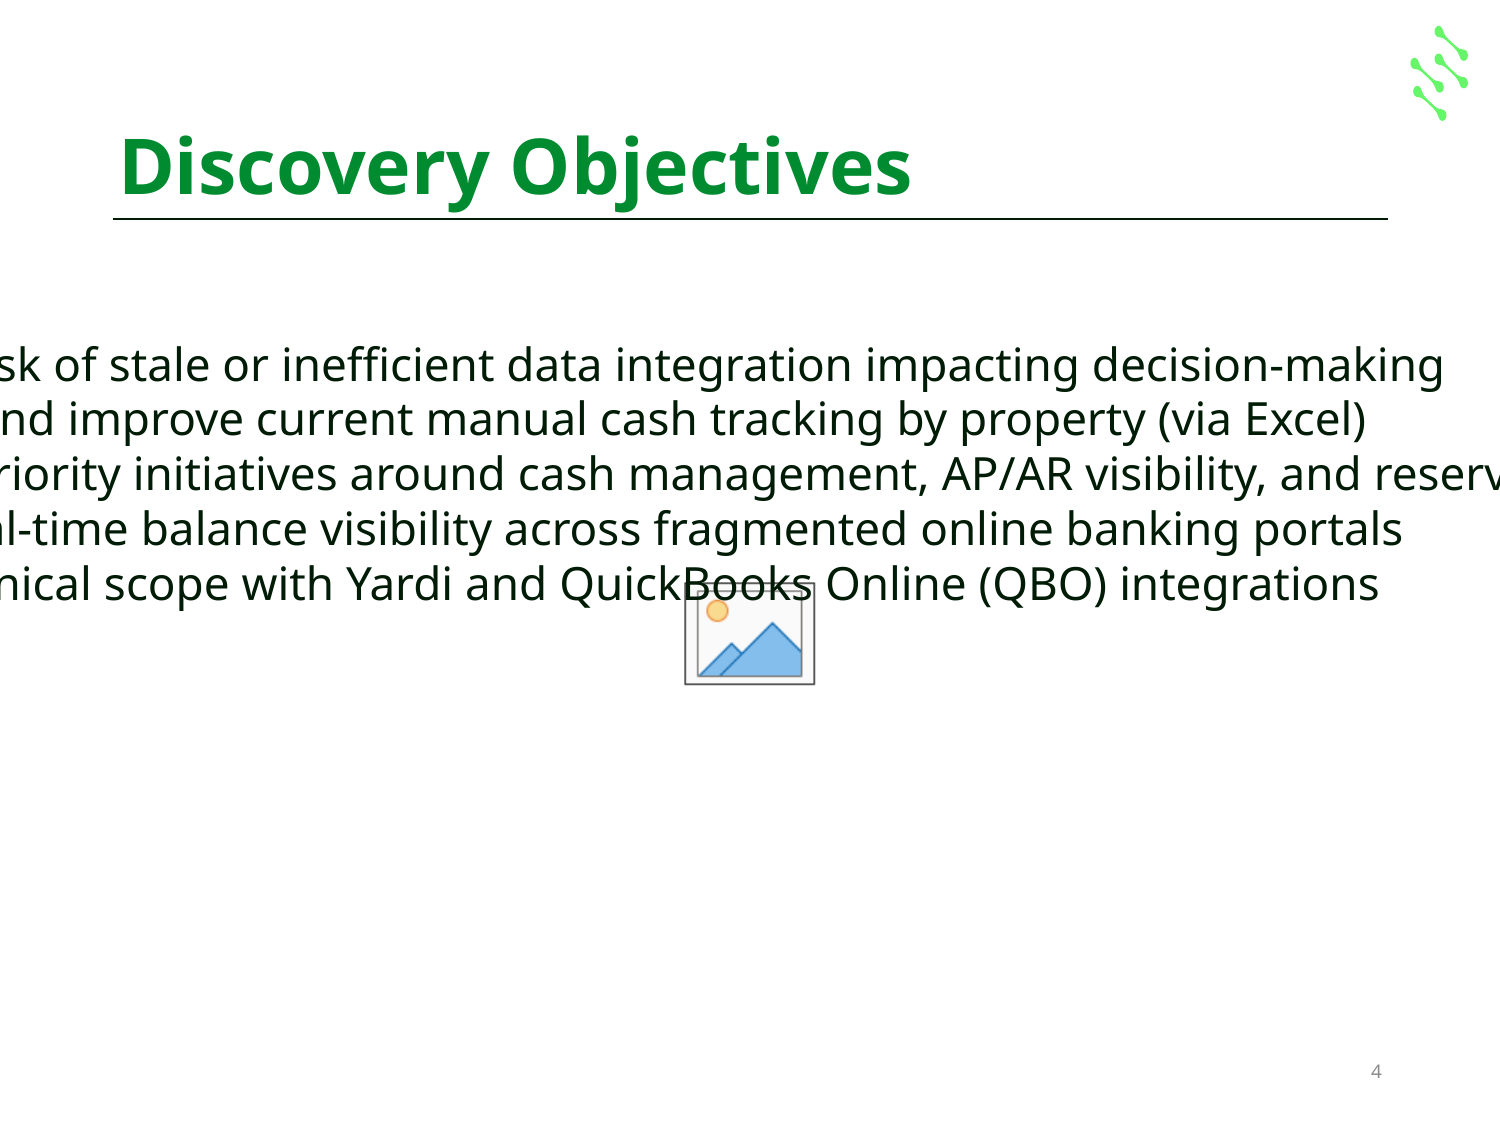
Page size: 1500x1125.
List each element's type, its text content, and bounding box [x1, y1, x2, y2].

slide_number 4 [1059, 1042, 1397, 1103]
title Discovery Objectives [103, 107, 1397, 219]
picture [103, 327, 1397, 940]
picture [1388, 8, 1493, 146]
